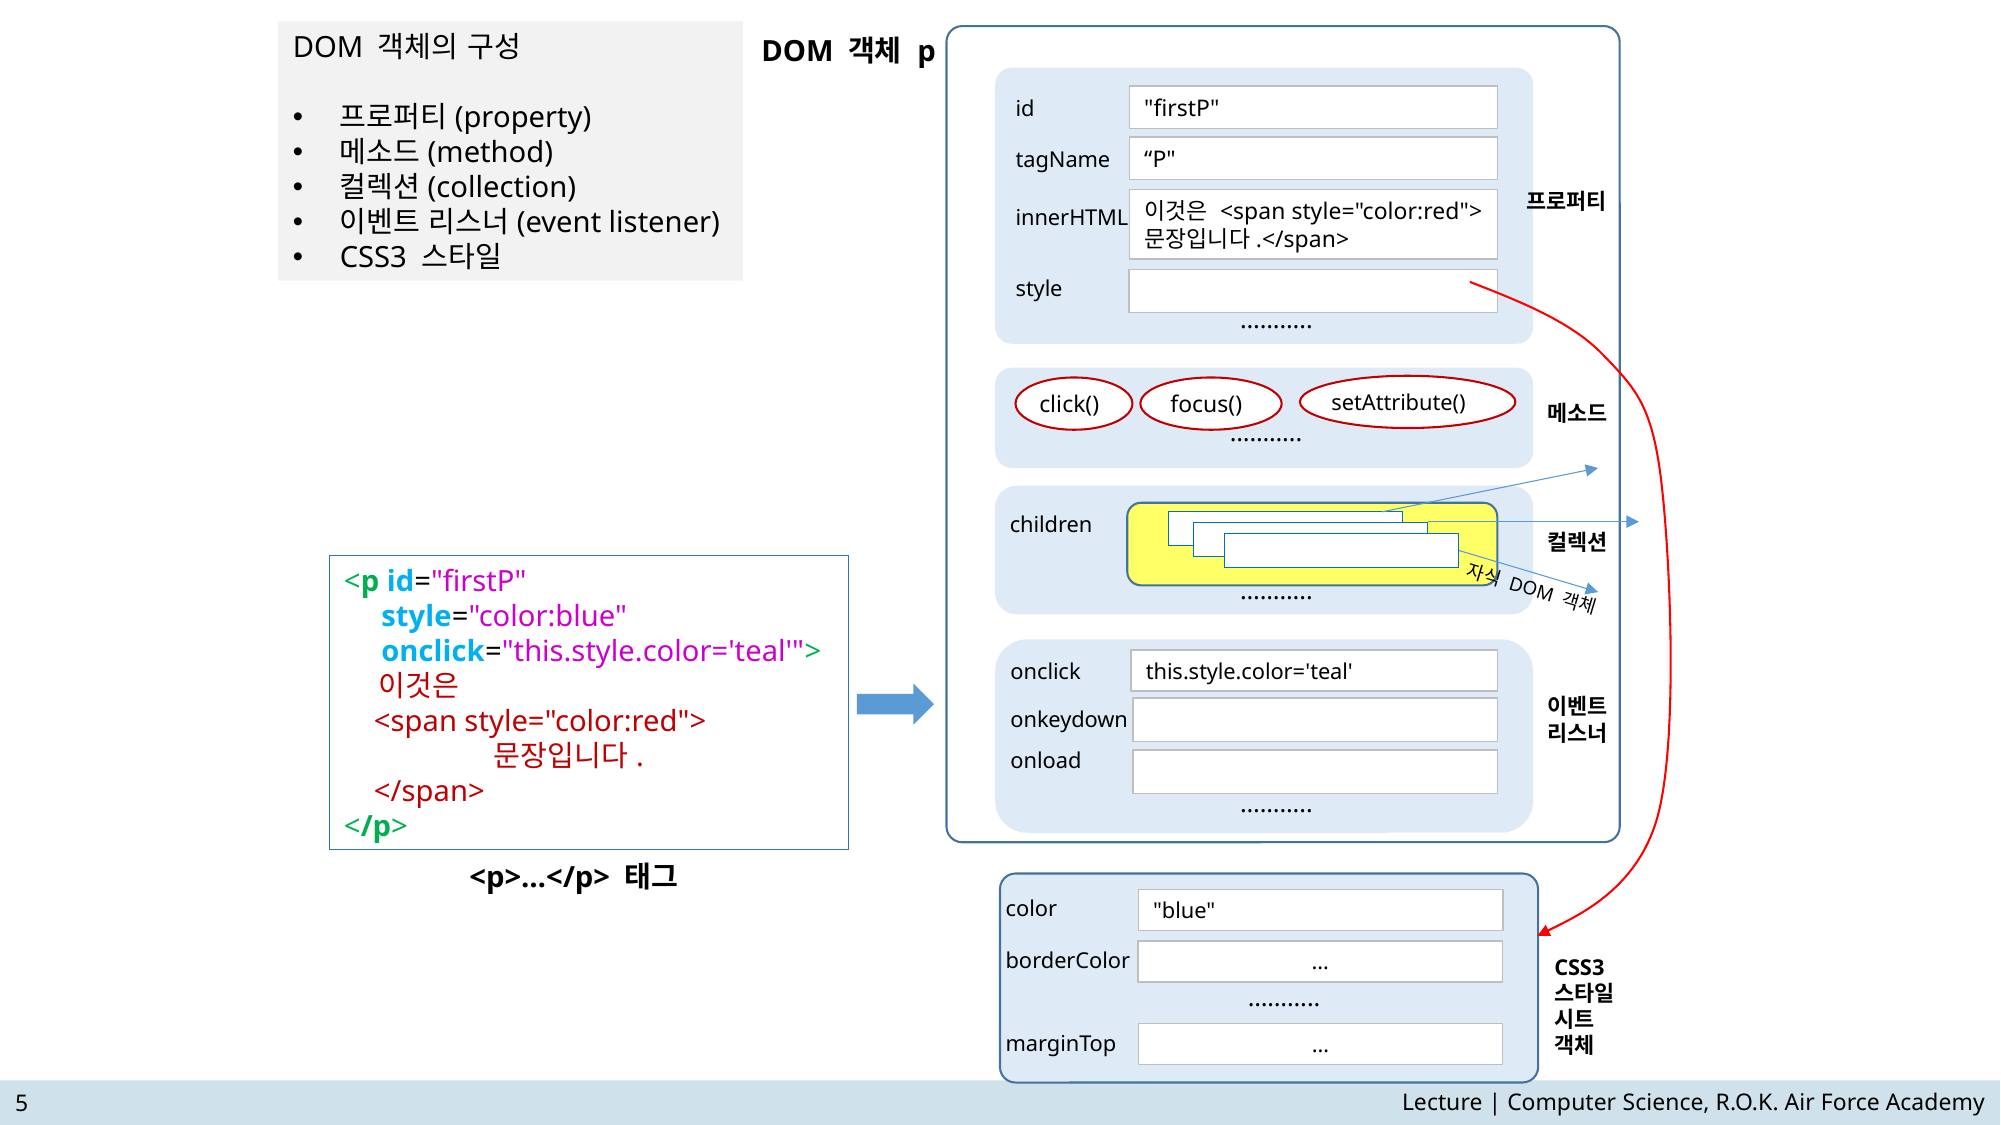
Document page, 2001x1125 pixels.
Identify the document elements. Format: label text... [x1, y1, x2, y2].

slide_number 10 [0, 1086, 114, 1123]
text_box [329, 24, 1671, 1083]
text_box DOM 객체의 구성 프로퍼티(property) 메소드(method) 컬렉션(collection) 이벤트 리스너(event listener) CSS3 스타일 [278, 21, 743, 281]
